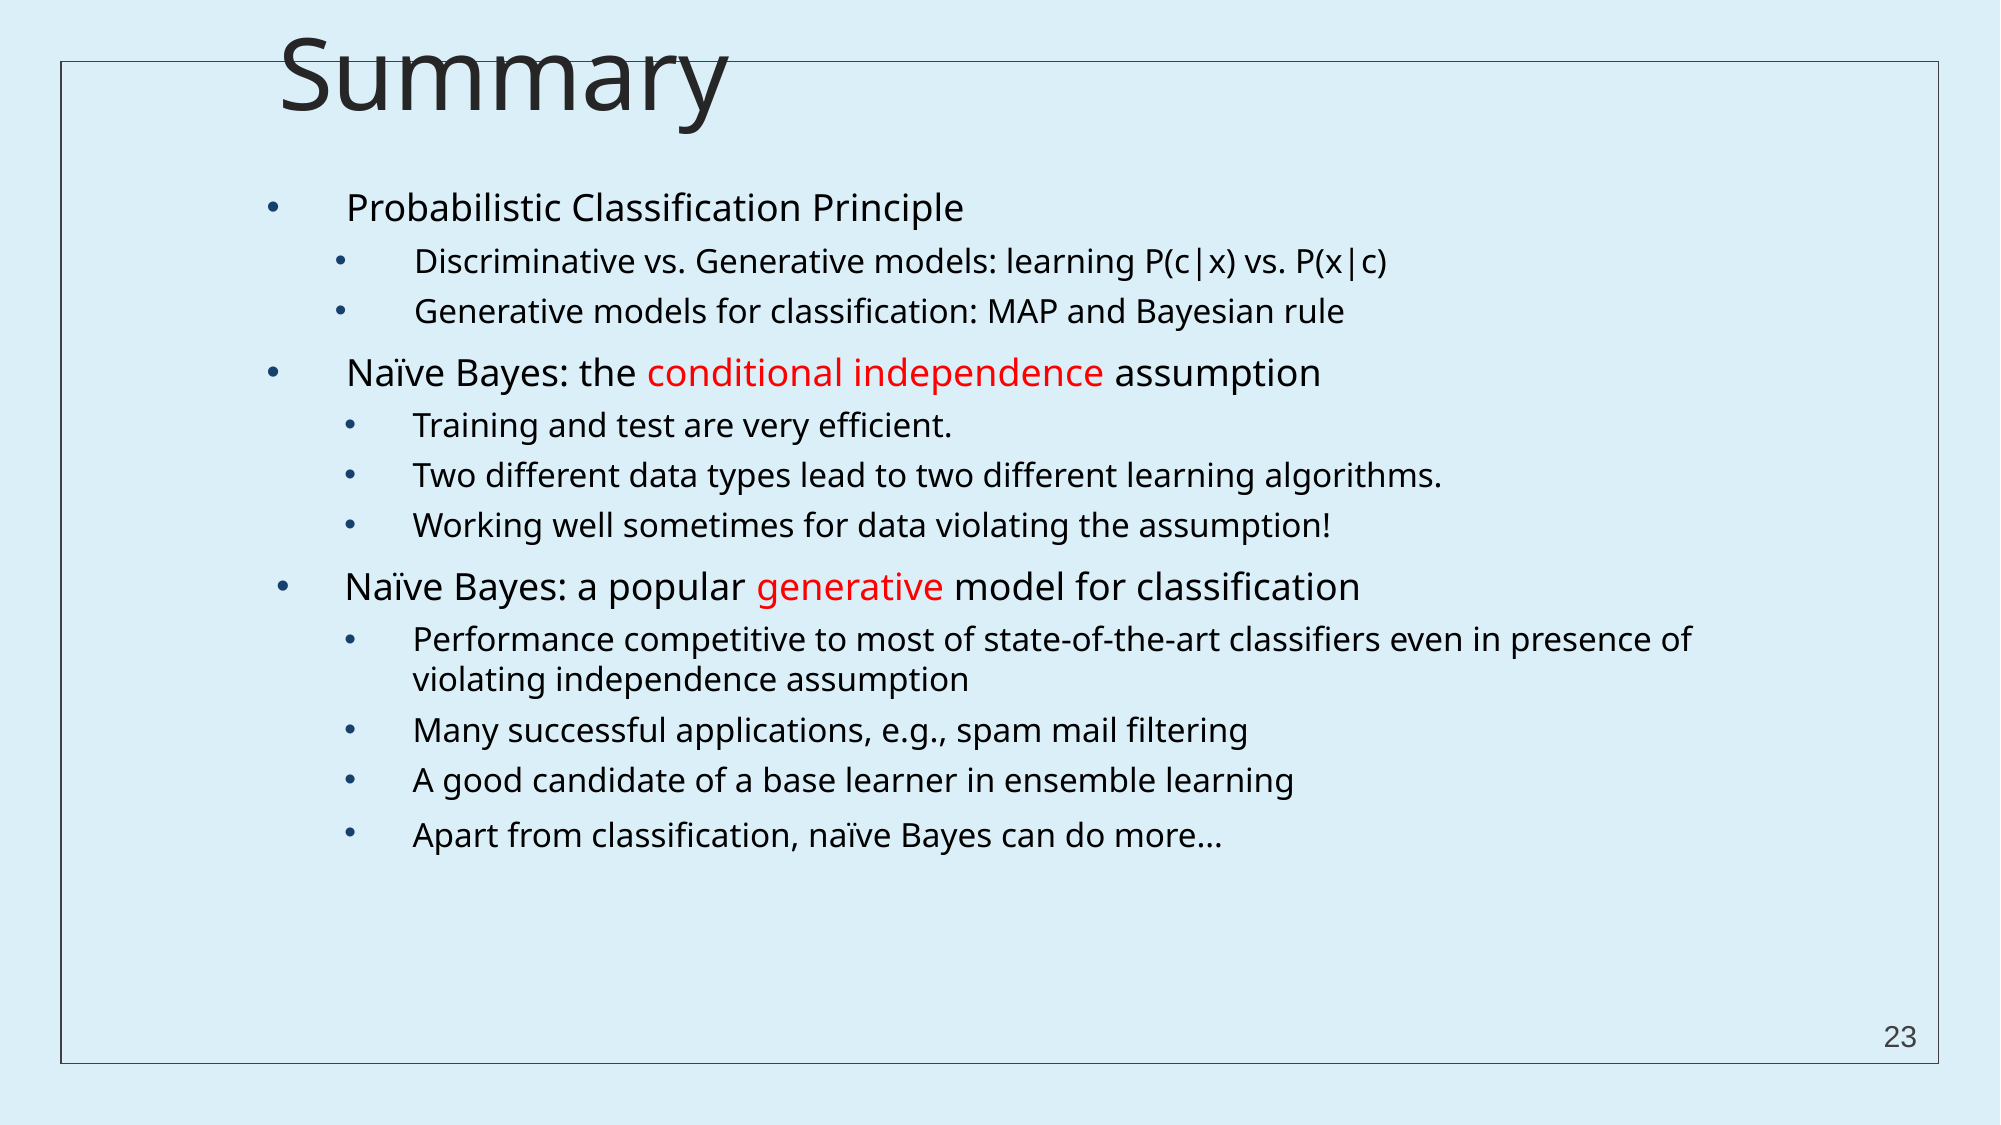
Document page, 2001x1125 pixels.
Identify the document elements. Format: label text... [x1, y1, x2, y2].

list Probabilistic Classification Principle Discriminative vs. Generative models: learning P(c|x) vs. P(x|c) Generative models for classification: MAP and Bayesian rule Naïve Bayes: the conditional independence assumption Training and test are very efficient. Two different data types lead to two different learning algorithms. Working well sometimes for data violating the assumption! Naïve Bayes: a popular generative model for classification Performance competitive to most of state-of-the-art classifiers even in presence of violating independence assumption Many successful applications, e.g., spam mail filtering A good candidate of a base learner in ensemble learning Apart from classification, naïve Bayes can do more… [251, 176, 1760, 1084]
title Summary [263, 0, 1796, 172]
slide_number 23 [1760, 1019, 1932, 1062]
